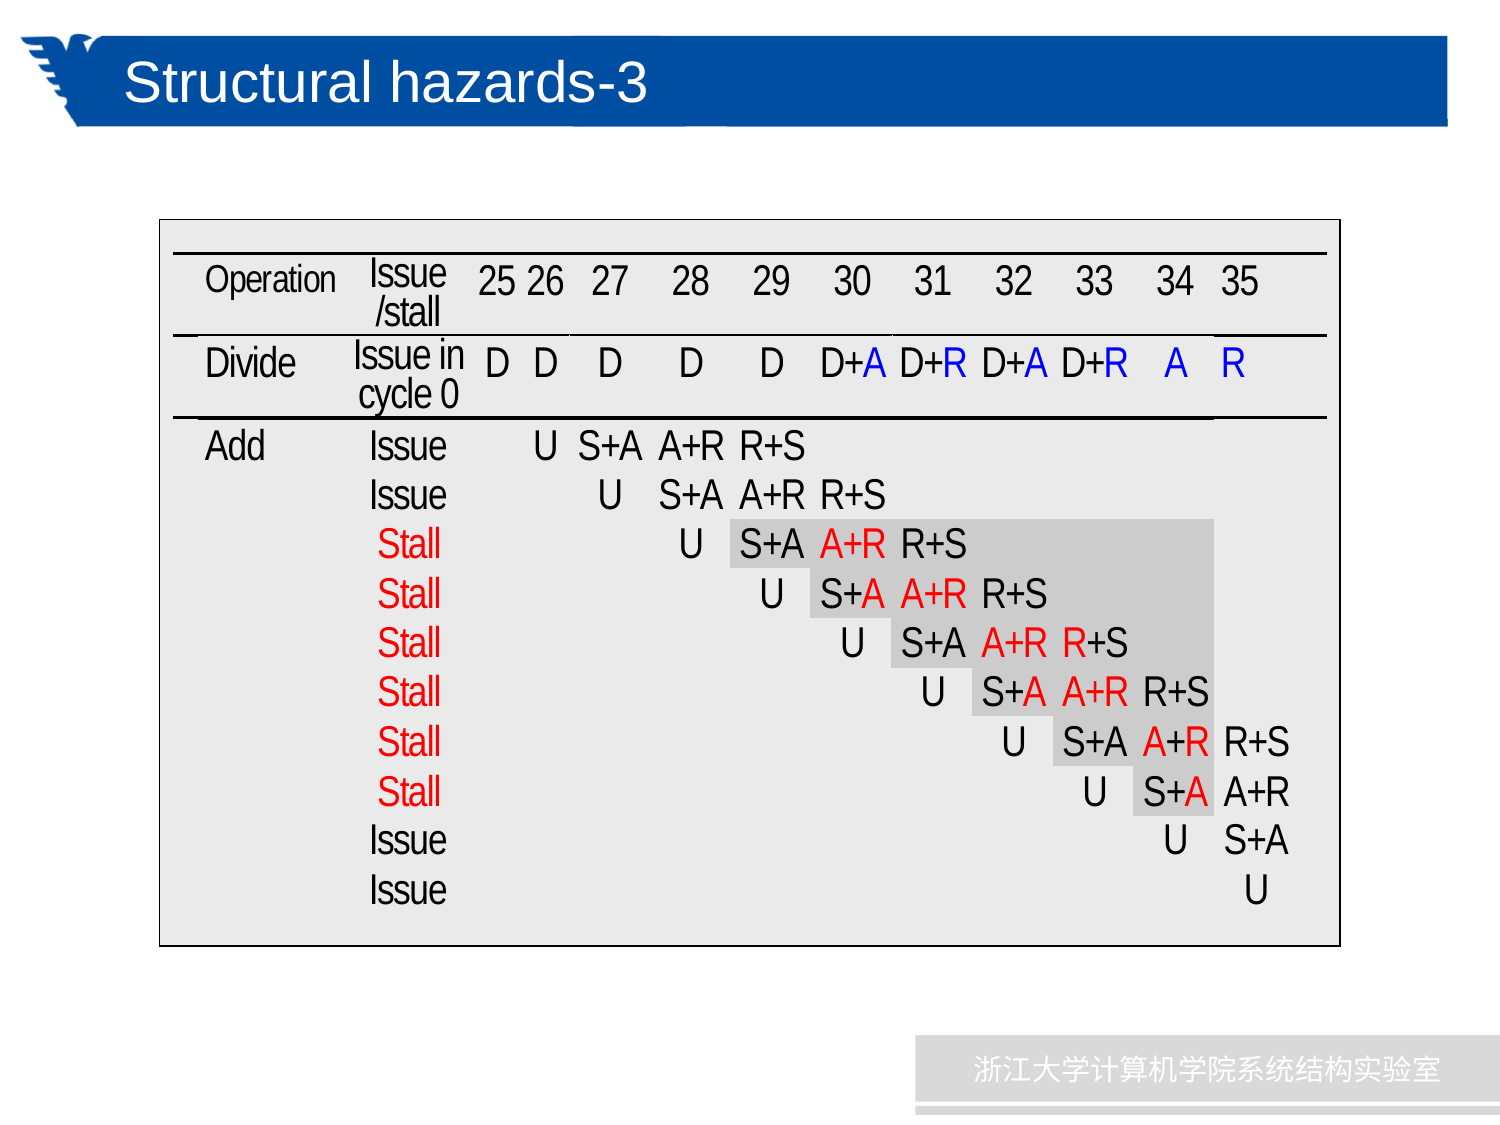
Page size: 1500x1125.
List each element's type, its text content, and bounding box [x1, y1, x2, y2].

title Structural hazards-3 [108, 38, 1406, 121]
picture [5, 19, 148, 127]
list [160, 219, 1340, 946]
